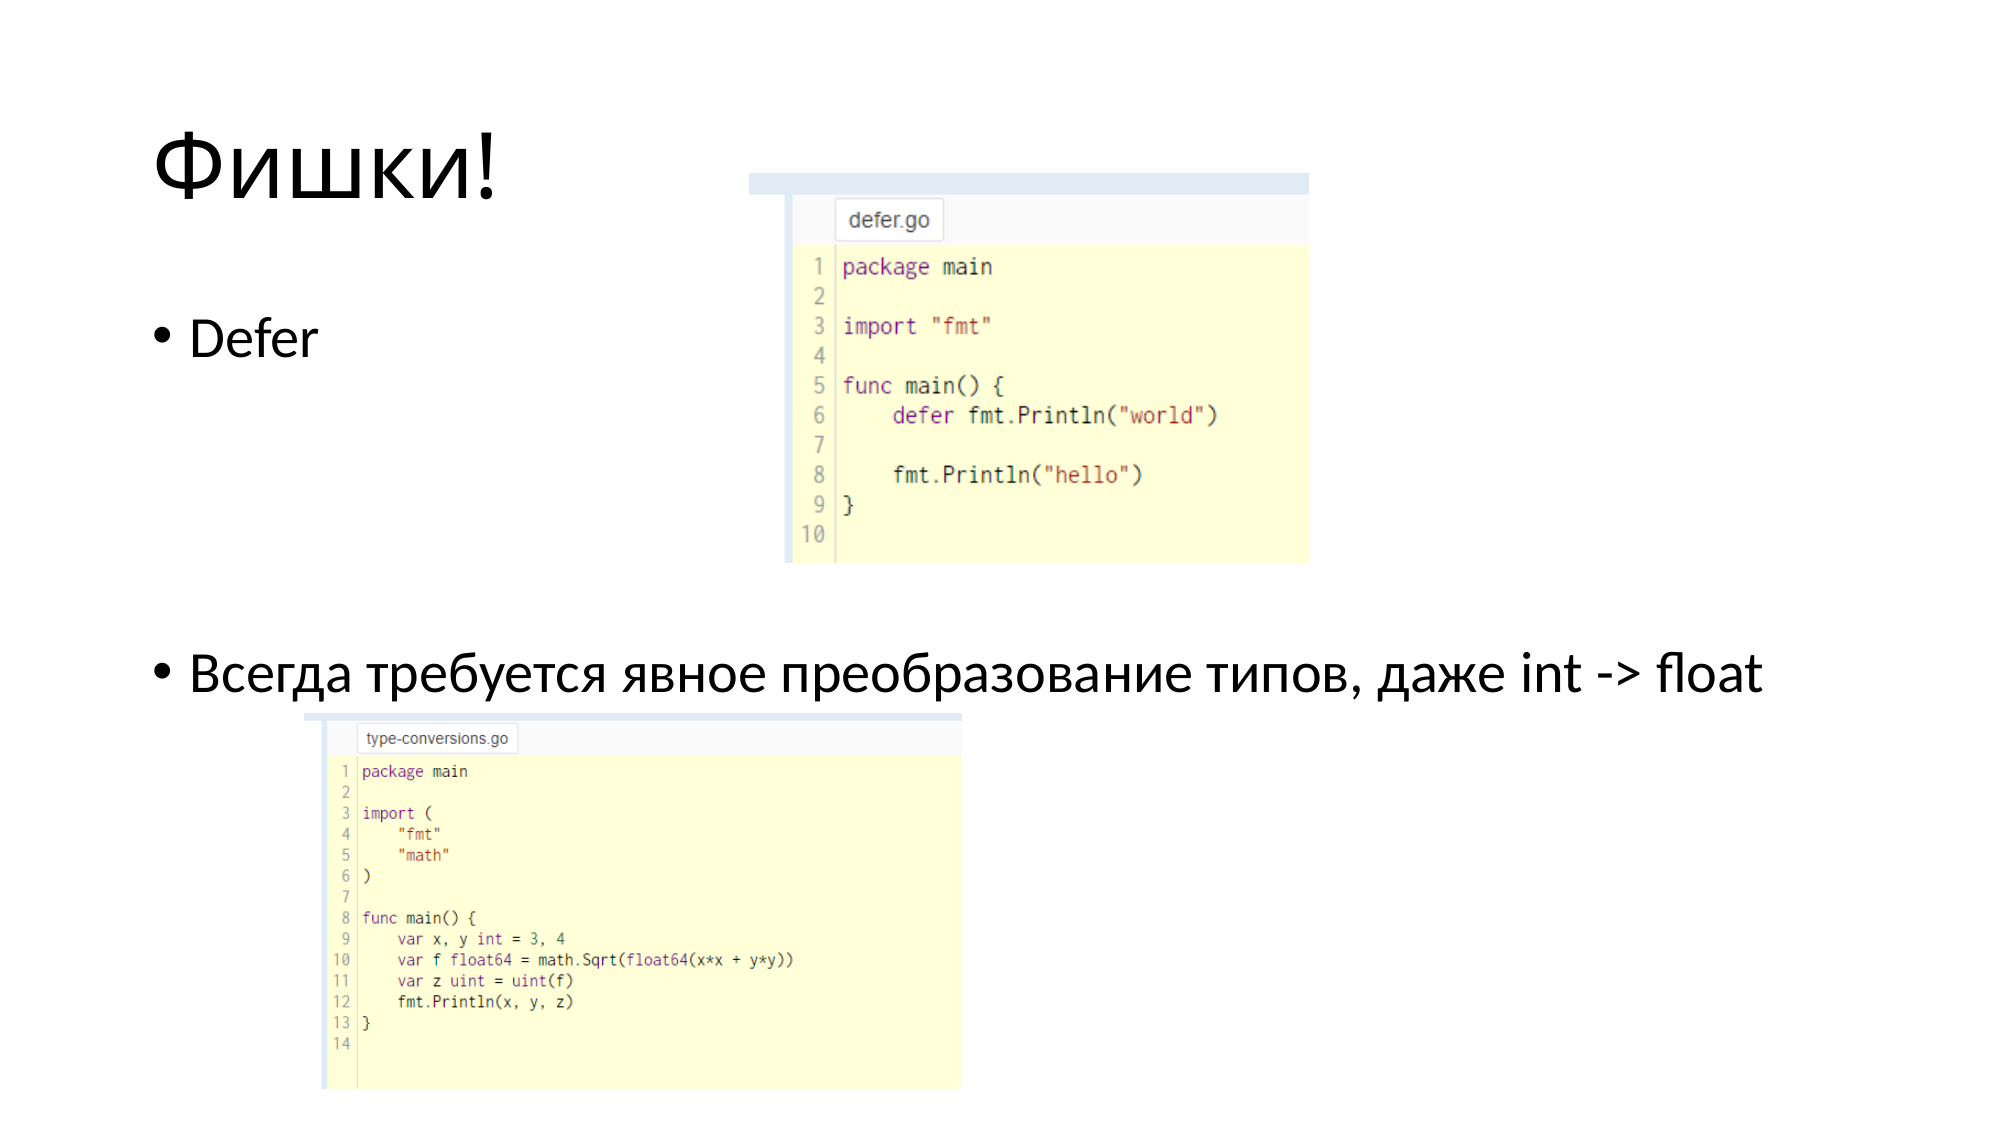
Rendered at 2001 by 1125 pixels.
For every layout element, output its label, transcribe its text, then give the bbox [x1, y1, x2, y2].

list Defer Всегда требуется явное преобразование типов, даже int -> float [137, 299, 1863, 1014]
picture [304, 713, 962, 1089]
picture [749, 173, 1309, 563]
title Фишки! [137, 59, 1863, 278]
